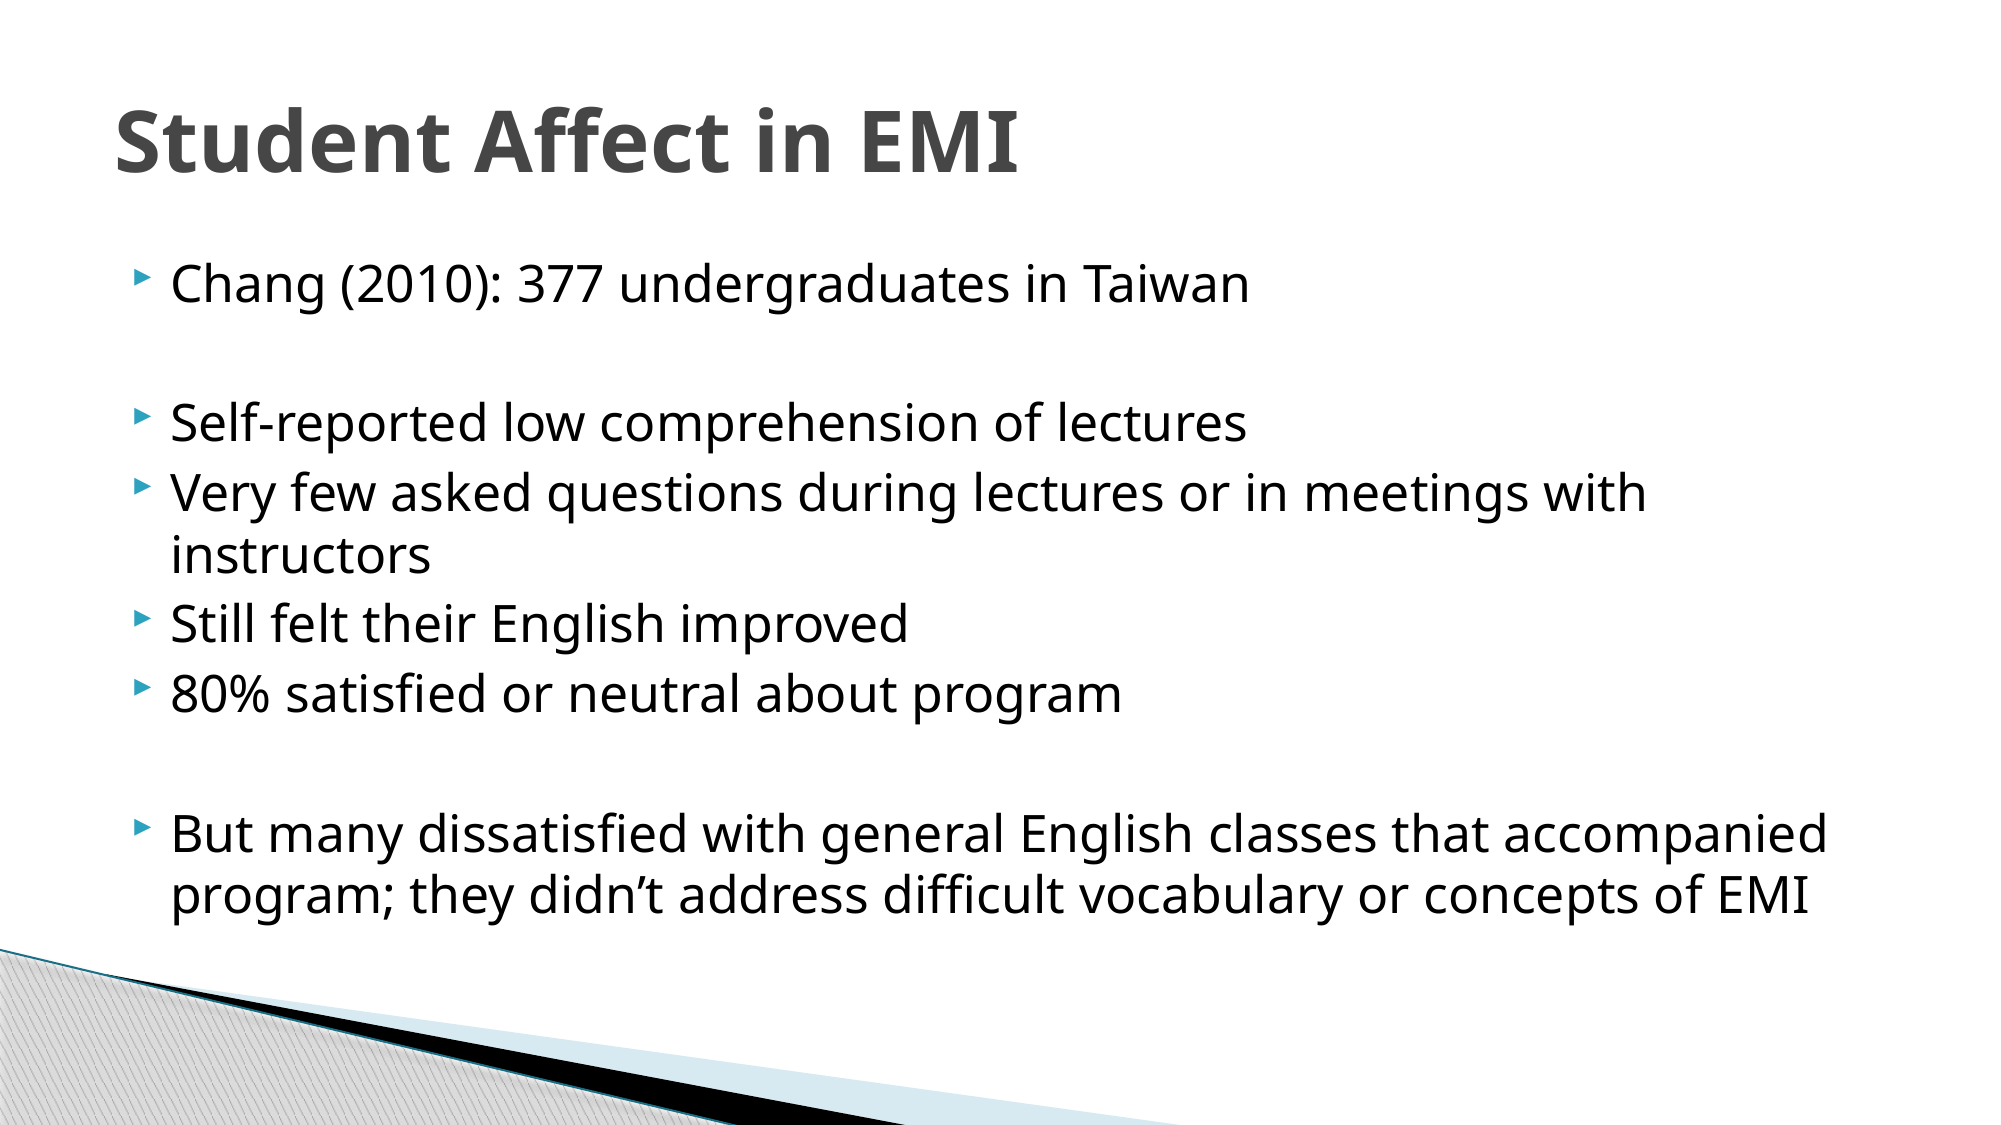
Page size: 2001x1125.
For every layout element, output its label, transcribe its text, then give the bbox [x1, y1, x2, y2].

list Chang (2010): 377 undergraduates in Taiwan Self-reported low comprehension of lectures Very few asked questions during lectures or in meetings with instructors Still felt their English improved 80% satisfied or neutral about program But many dissatisfied with general English classes that accompanied program; they didn’t address difficult vocabulary or concepts of EMI [99, 243, 1900, 986]
title Student Affect in EMI [99, 45, 1900, 233]
